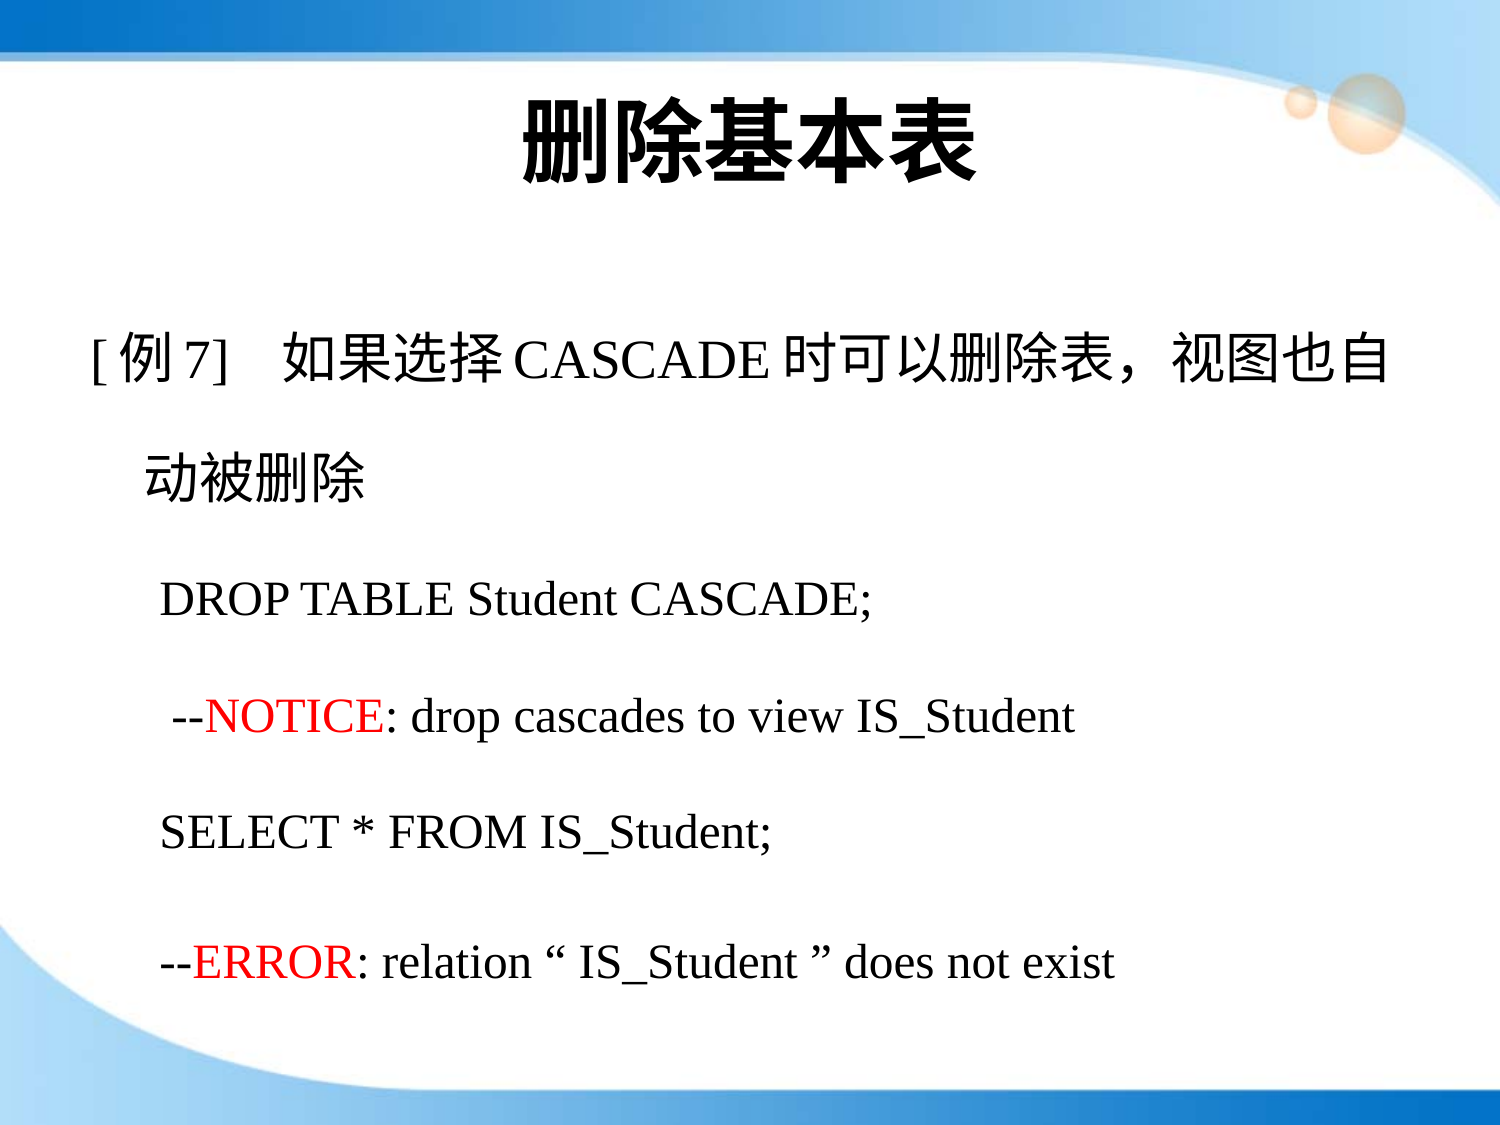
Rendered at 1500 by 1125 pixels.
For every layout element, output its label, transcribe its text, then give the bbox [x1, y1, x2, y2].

title 删除基本表 [75, 45, 1425, 233]
list [例7] 如果选择CASCADE时可以删除表，视图也自动被删除 DROP TABLE Student CASCADE; --NOTICE: drop cascades to view IS_Student SELECT * FROM IS_Student; --ERROR: relation “ IS_Student ” does not exist [74, 262, 1459, 1006]
picture [0, 0, 1500, 1125]
